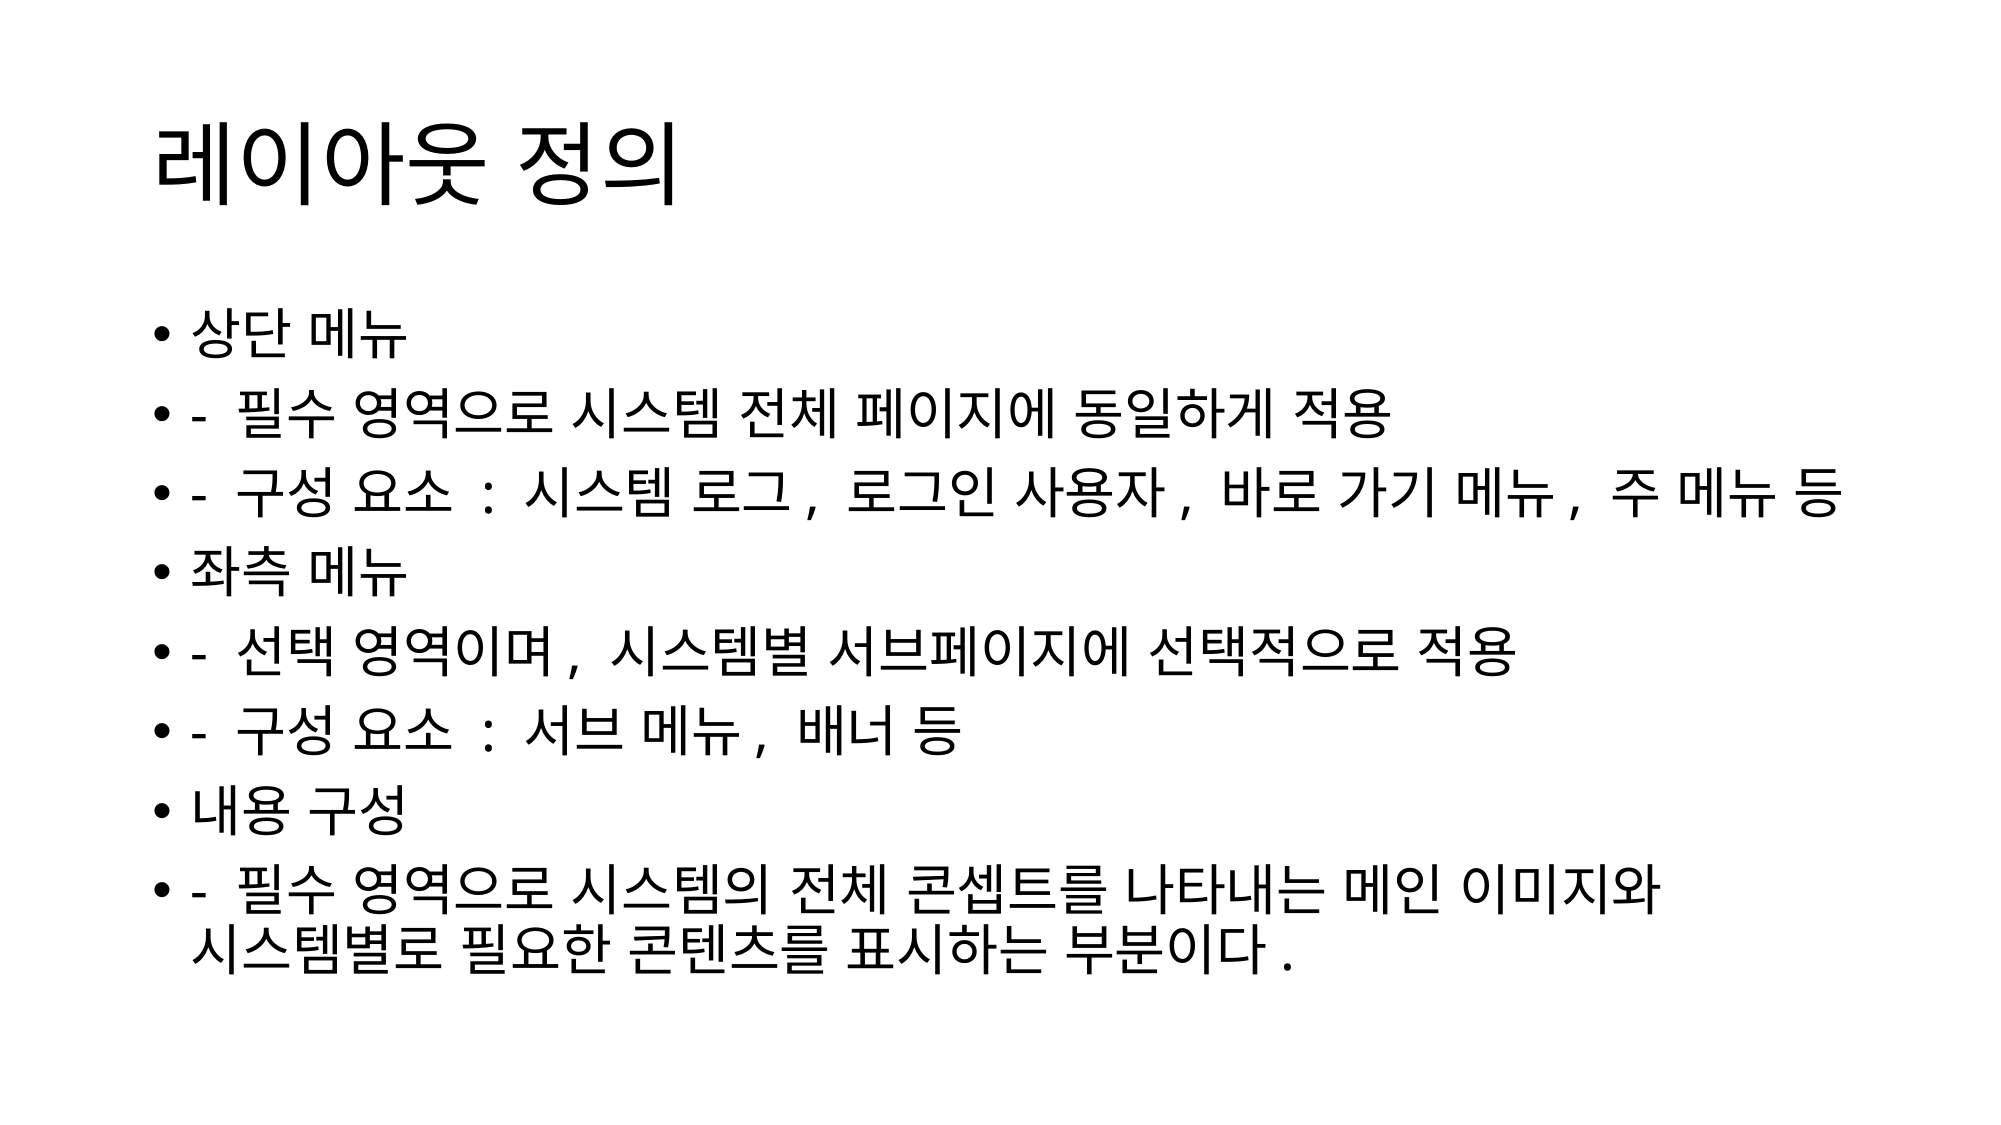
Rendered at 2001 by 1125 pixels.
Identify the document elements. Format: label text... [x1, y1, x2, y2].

title 레이아웃 정의 [137, 59, 1863, 278]
list 상단 메뉴 - 필수 영역으로 시스템 전체 페이지에 동일하게 적용 - 구성 요소 : 시스템 로그, 로그인 사용자, 바로 가기 메뉴, 주 메뉴 등 좌측 메뉴 - 선택 영역이며, 시스템별 서브페이지에 선택적으로 적용 - 구성 요소 : 서브 메뉴, 배너 등 내용 구성 - 필수 영역으로 시스템의 전체 콘셉트를 나타내는 메인 이미지와 시스템별로 필요한 콘텐츠를 표시하는 부분이다. [137, 299, 1863, 1014]
